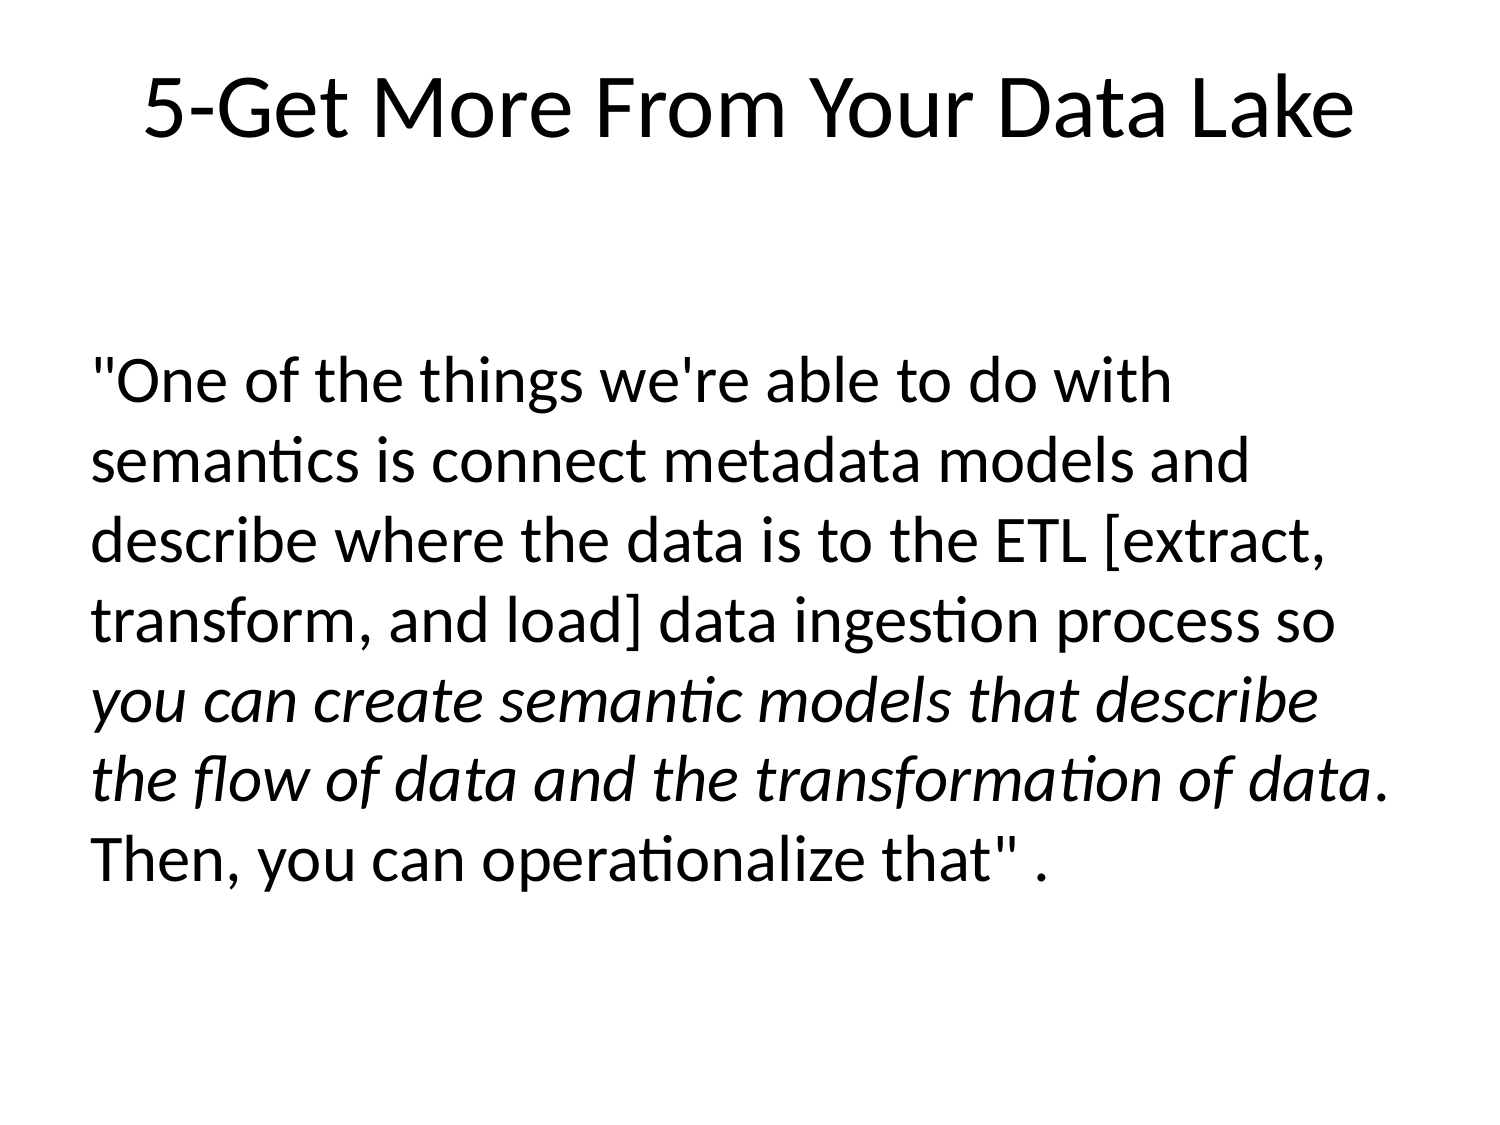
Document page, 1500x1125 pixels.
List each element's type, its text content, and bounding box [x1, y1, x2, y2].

title 5-Get More From Your Data Lake [75, 7, 1425, 195]
list "One of the things we're able to do with semantics is connect metadata models and describe where the data is to the ETL [extract, transform, and load] data ingestion process so you can create semantic models that describe the flow of data and the transformation of data. Then, you can operationalize that" . [75, 327, 1425, 1071]
